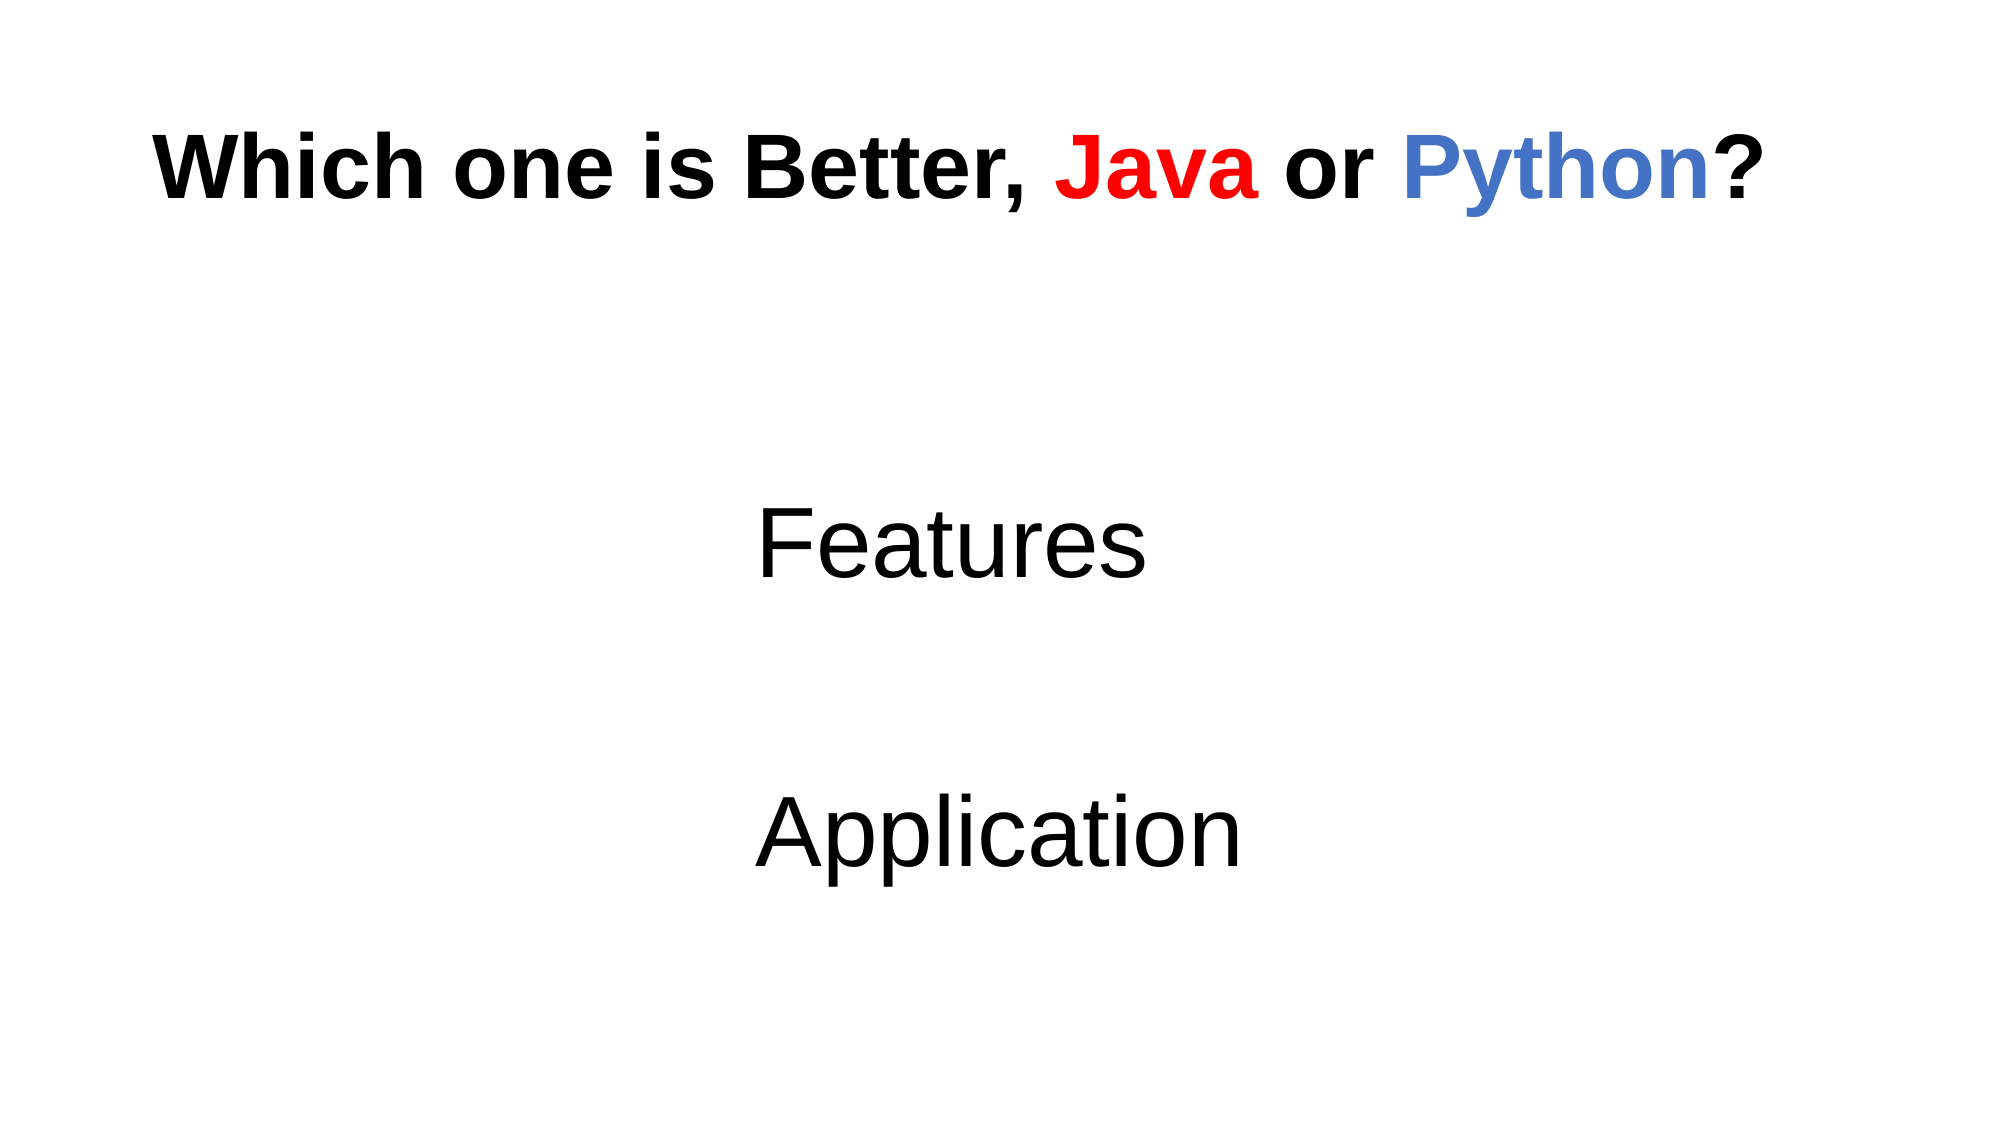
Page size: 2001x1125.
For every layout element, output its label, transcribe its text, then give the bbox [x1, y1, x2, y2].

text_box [737, 469, 1263, 895]
title Which one is Better, Java or Python? [137, 59, 1863, 278]
